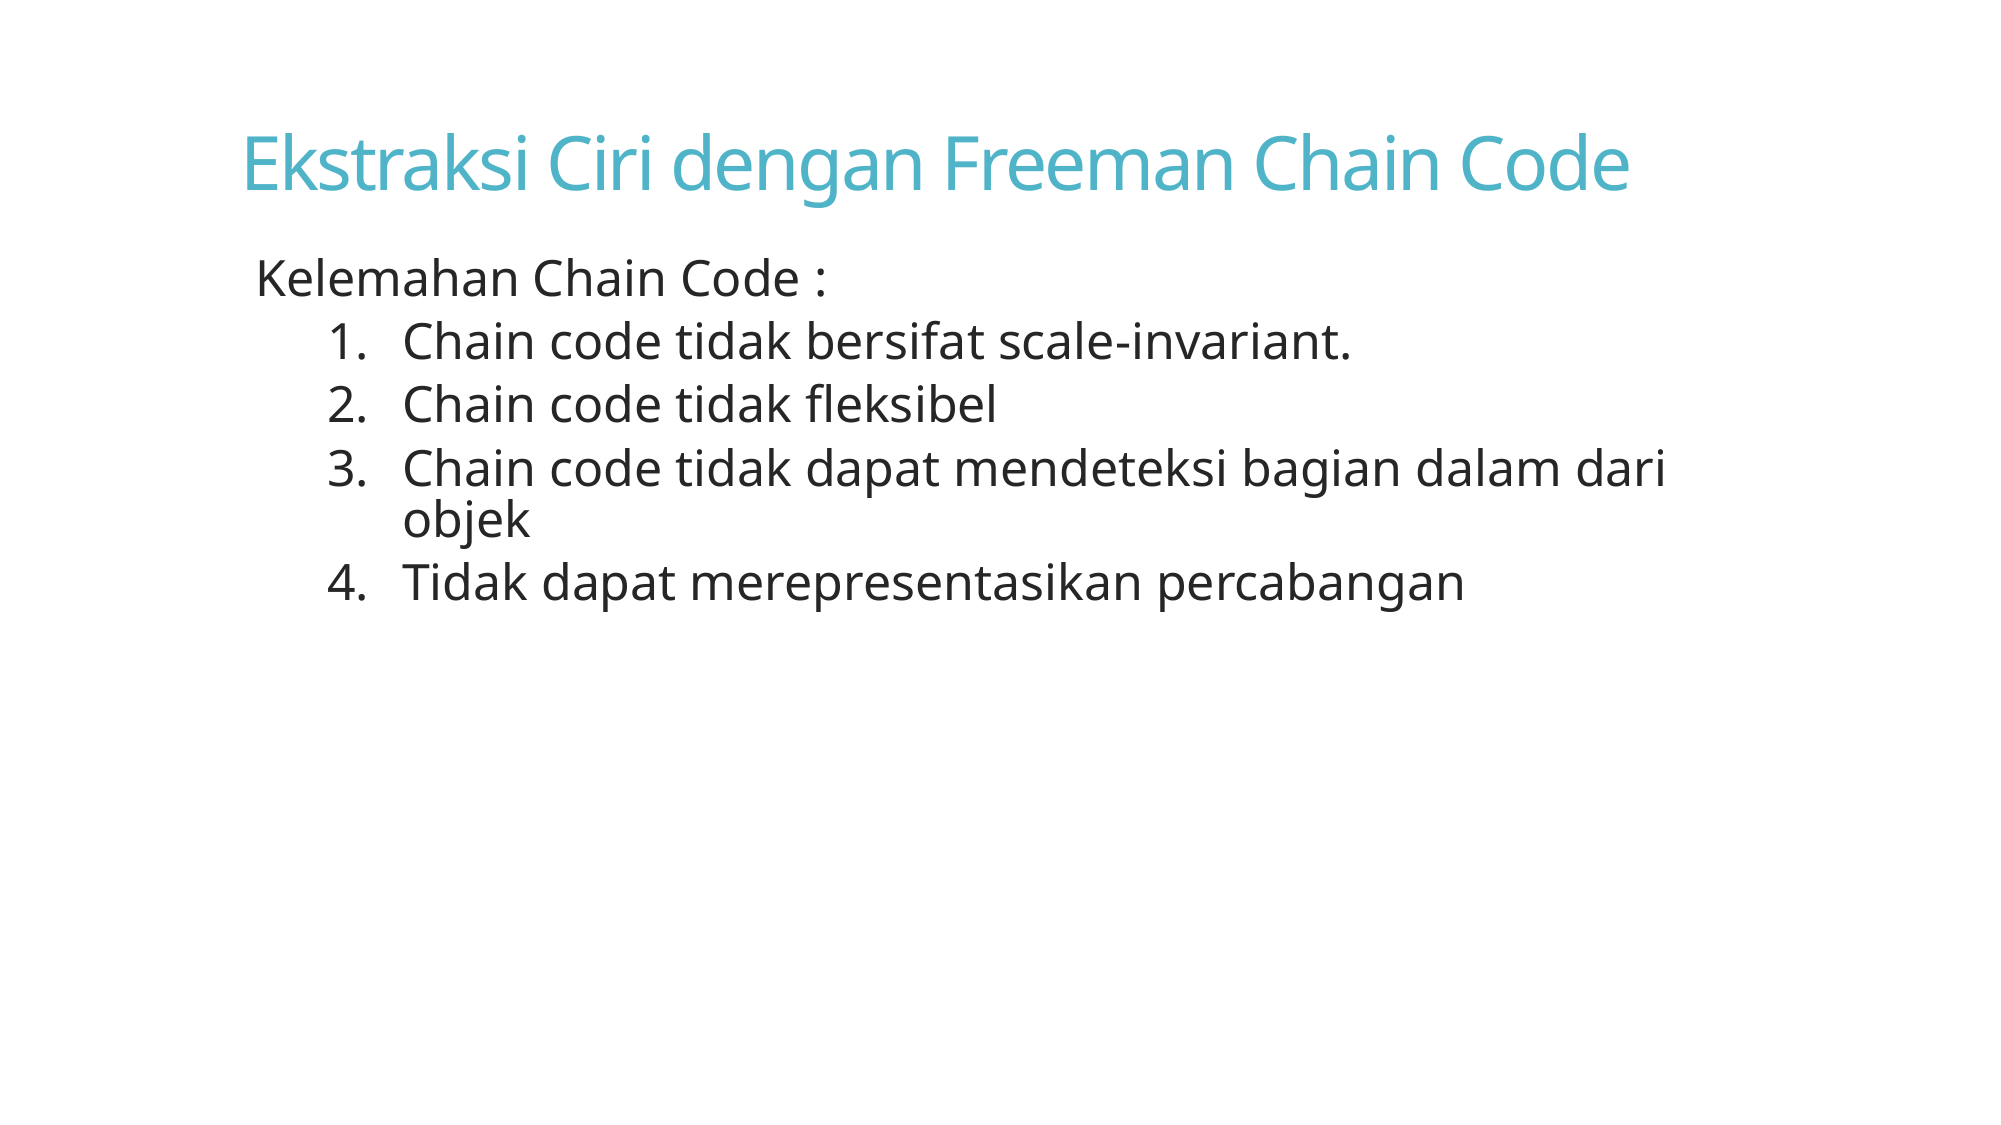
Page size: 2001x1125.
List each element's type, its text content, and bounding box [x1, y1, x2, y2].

title Ekstraksi Ciri dengan Freeman Chain Code [225, 112, 1800, 223]
list Kelemahan Chain Code : Chain code tidak bersifat scale-invariant. Chain code tidak fleksibel Chain code tidak dapat mendeteksi bagian dalam dari objek Tidak dapat merepresentasikan percabangan [225, 247, 1800, 963]
